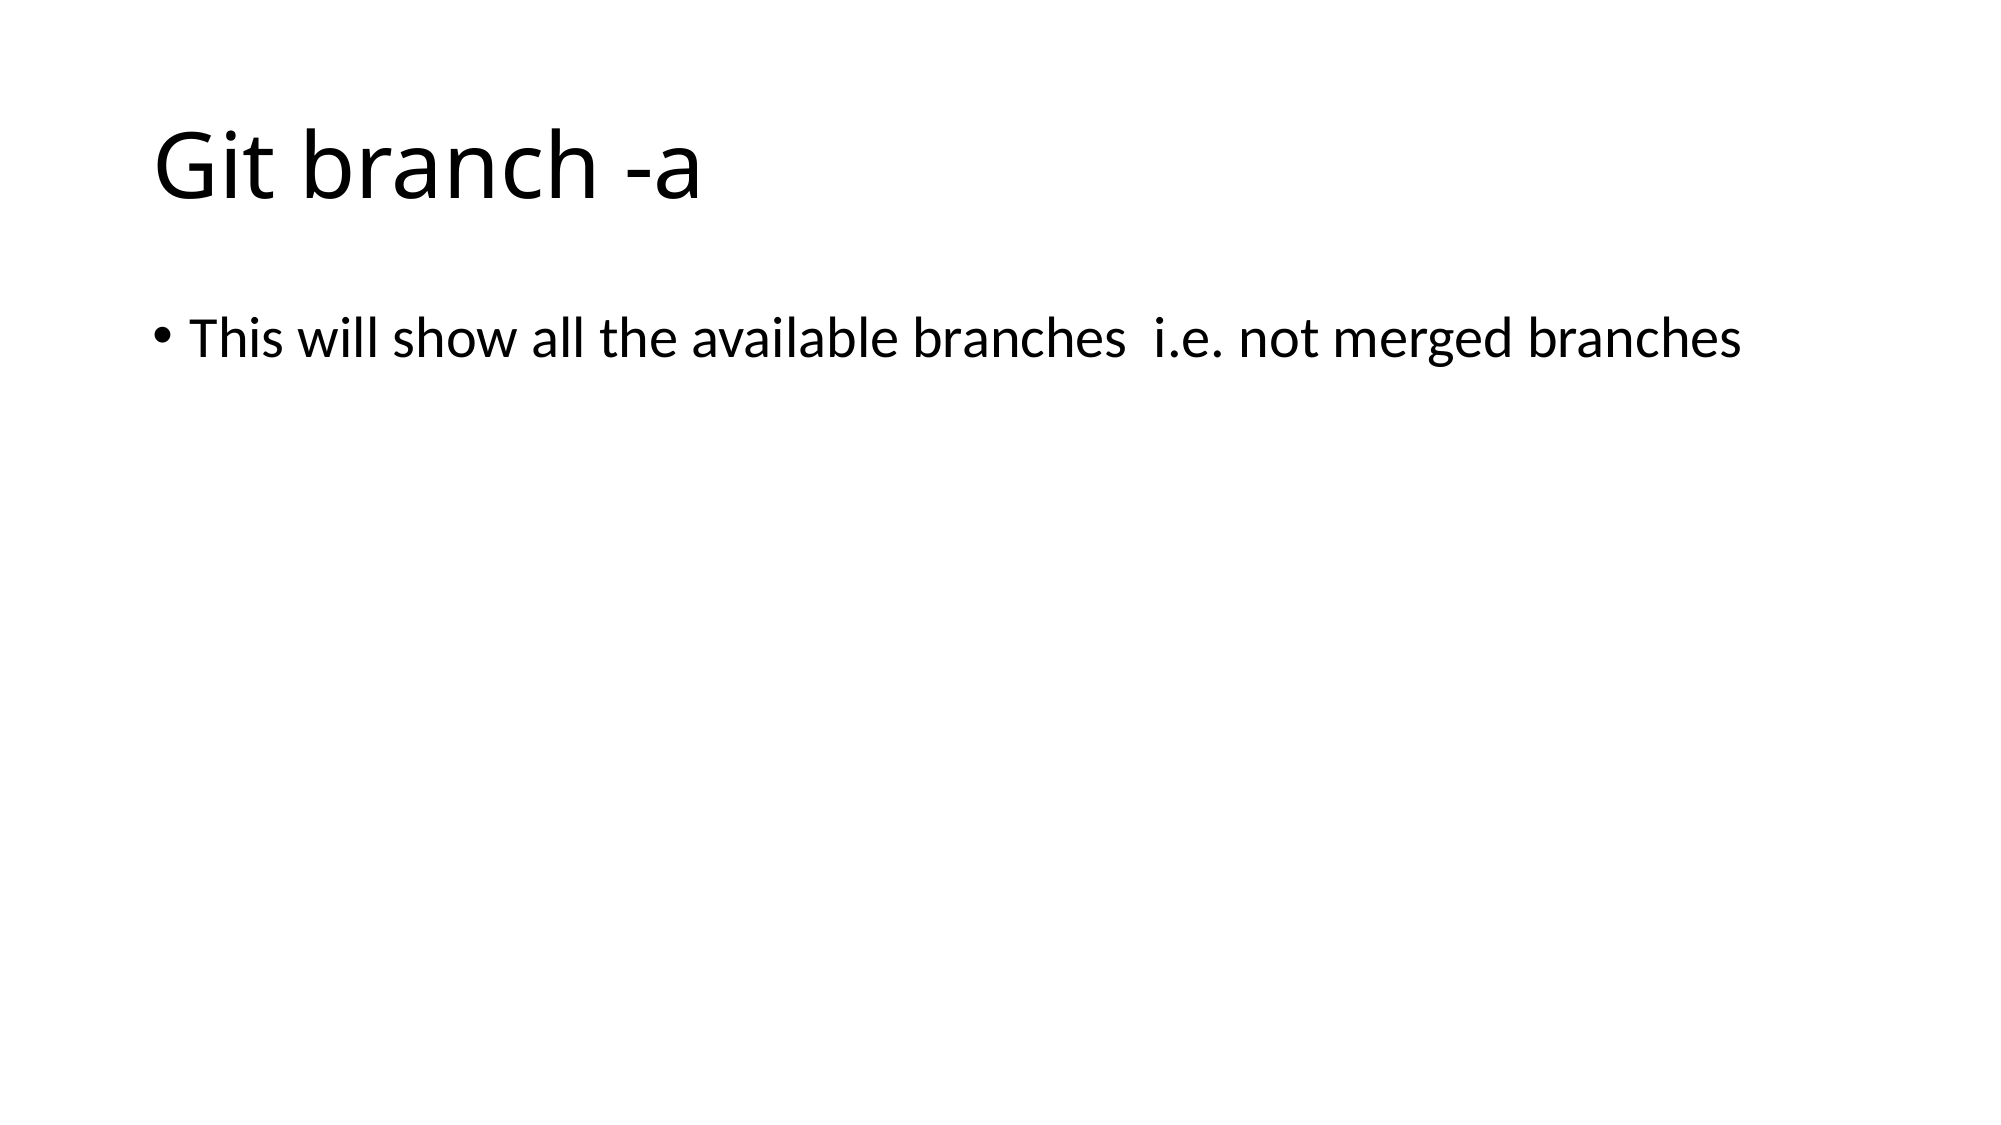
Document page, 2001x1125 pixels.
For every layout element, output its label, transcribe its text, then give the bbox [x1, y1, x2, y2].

title Git branch -a [137, 59, 1863, 278]
list This will show all the available branches i.e. not merged branches [137, 299, 1863, 1014]
